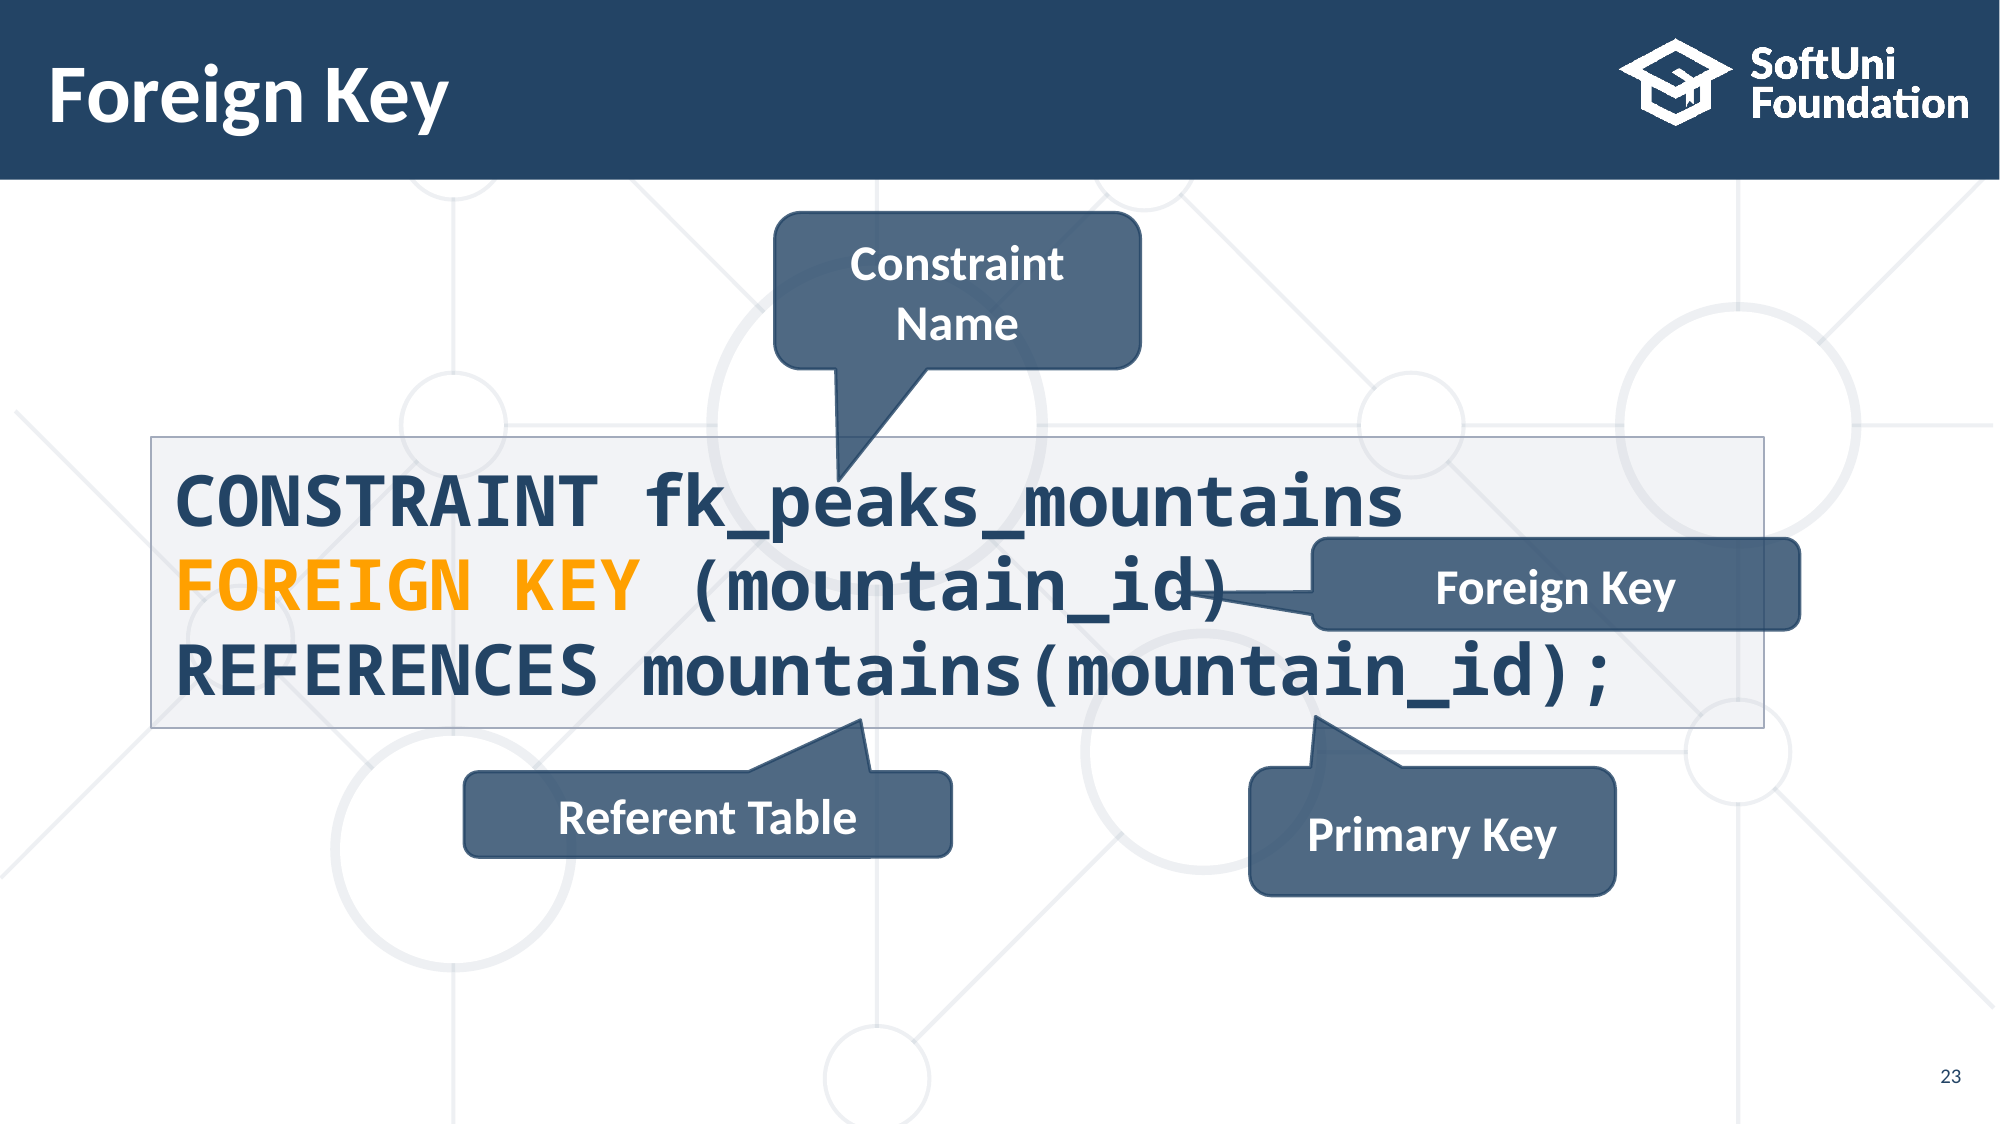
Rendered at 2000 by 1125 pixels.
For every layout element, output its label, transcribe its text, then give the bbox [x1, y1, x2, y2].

text_box Constraint Name [772, 210, 1143, 483]
text_box Foreign Key [1175, 536, 1802, 633]
text_box Primary Key [1247, 714, 1618, 898]
title Foreign Key [31, 16, 1591, 162]
slide_number 23 [1896, 1049, 1968, 1101]
text_box Referent Table [462, 717, 954, 860]
text_box CONSTRAINT fk_peaks_mountains FOREIGN KEY (mountain_id) REFERENCES mountains(mountain_id); [151, 437, 1764, 728]
picture [1618, 38, 1968, 126]
